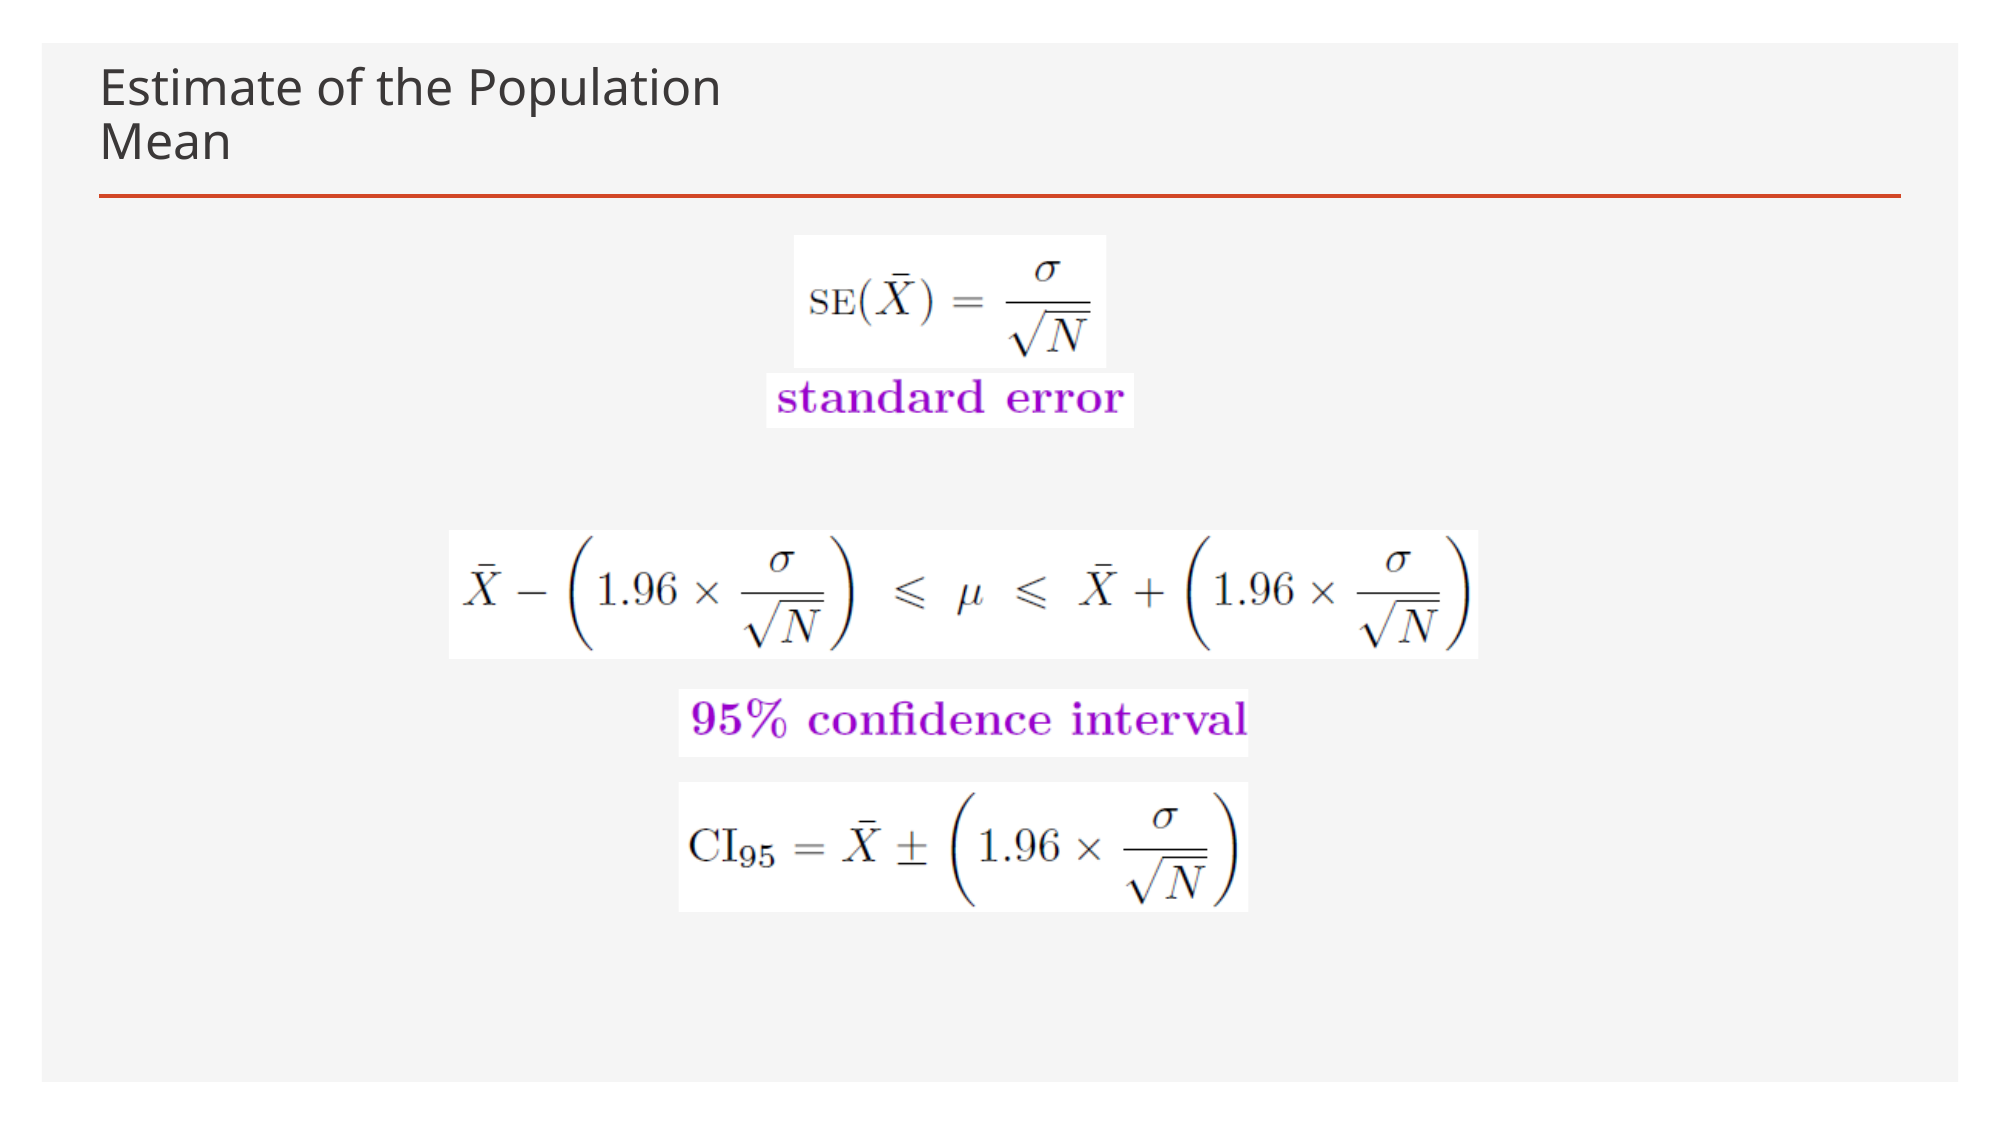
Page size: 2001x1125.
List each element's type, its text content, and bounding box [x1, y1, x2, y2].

picture [678, 689, 1249, 757]
picture [448, 530, 1479, 659]
picture [678, 782, 1249, 912]
picture [766, 373, 1134, 428]
picture [793, 235, 1107, 368]
list Estimate of the Population Mean [84, 72, 813, 178]
